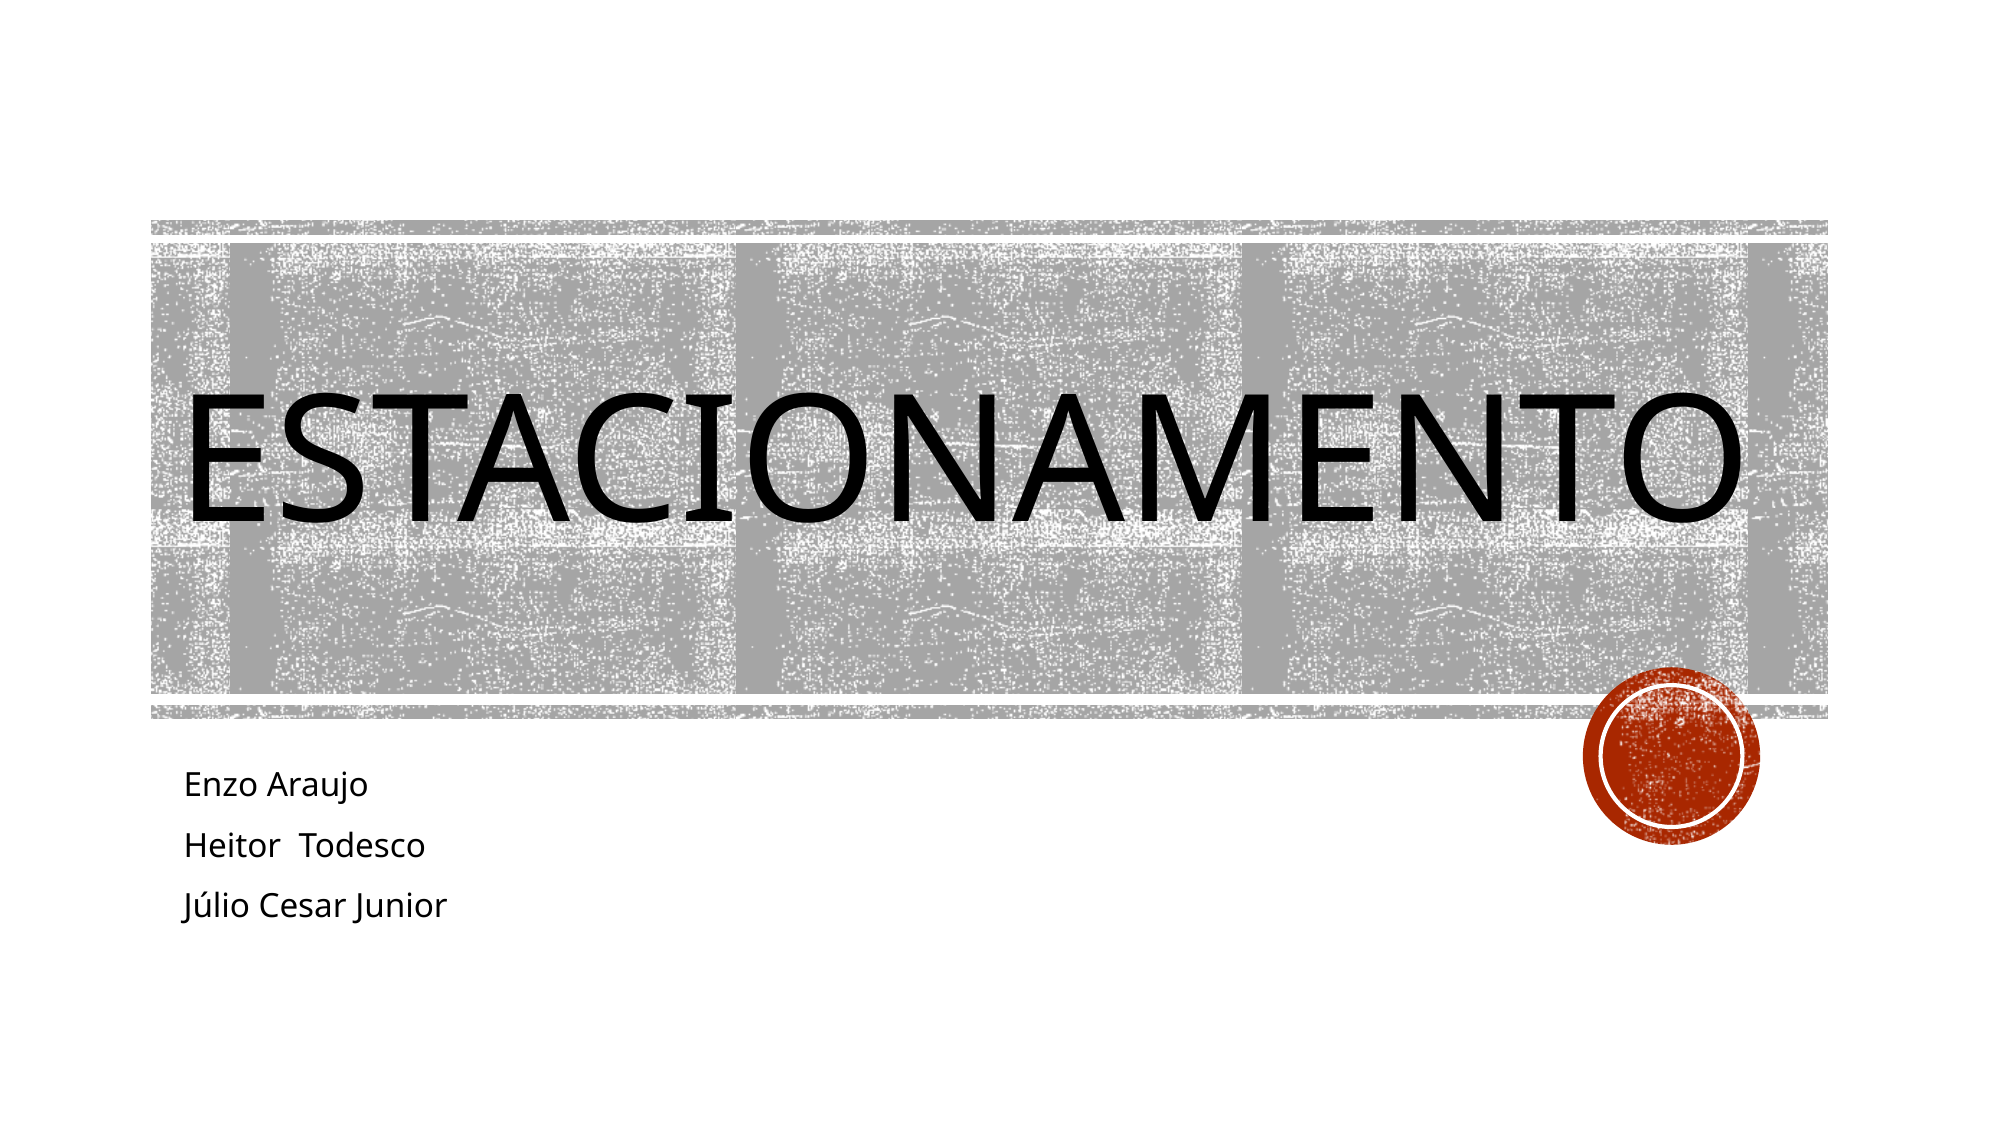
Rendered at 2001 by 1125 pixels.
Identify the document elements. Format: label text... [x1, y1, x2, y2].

title ESTACIONAMENTO [161, 221, 2000, 720]
subtitle Enzo Araujo Heitor Todesco Júlio Cesar Junior [168, 720, 1464, 978]
picture [1603, 720, 1740, 824]
picture [1582, 720, 1761, 845]
